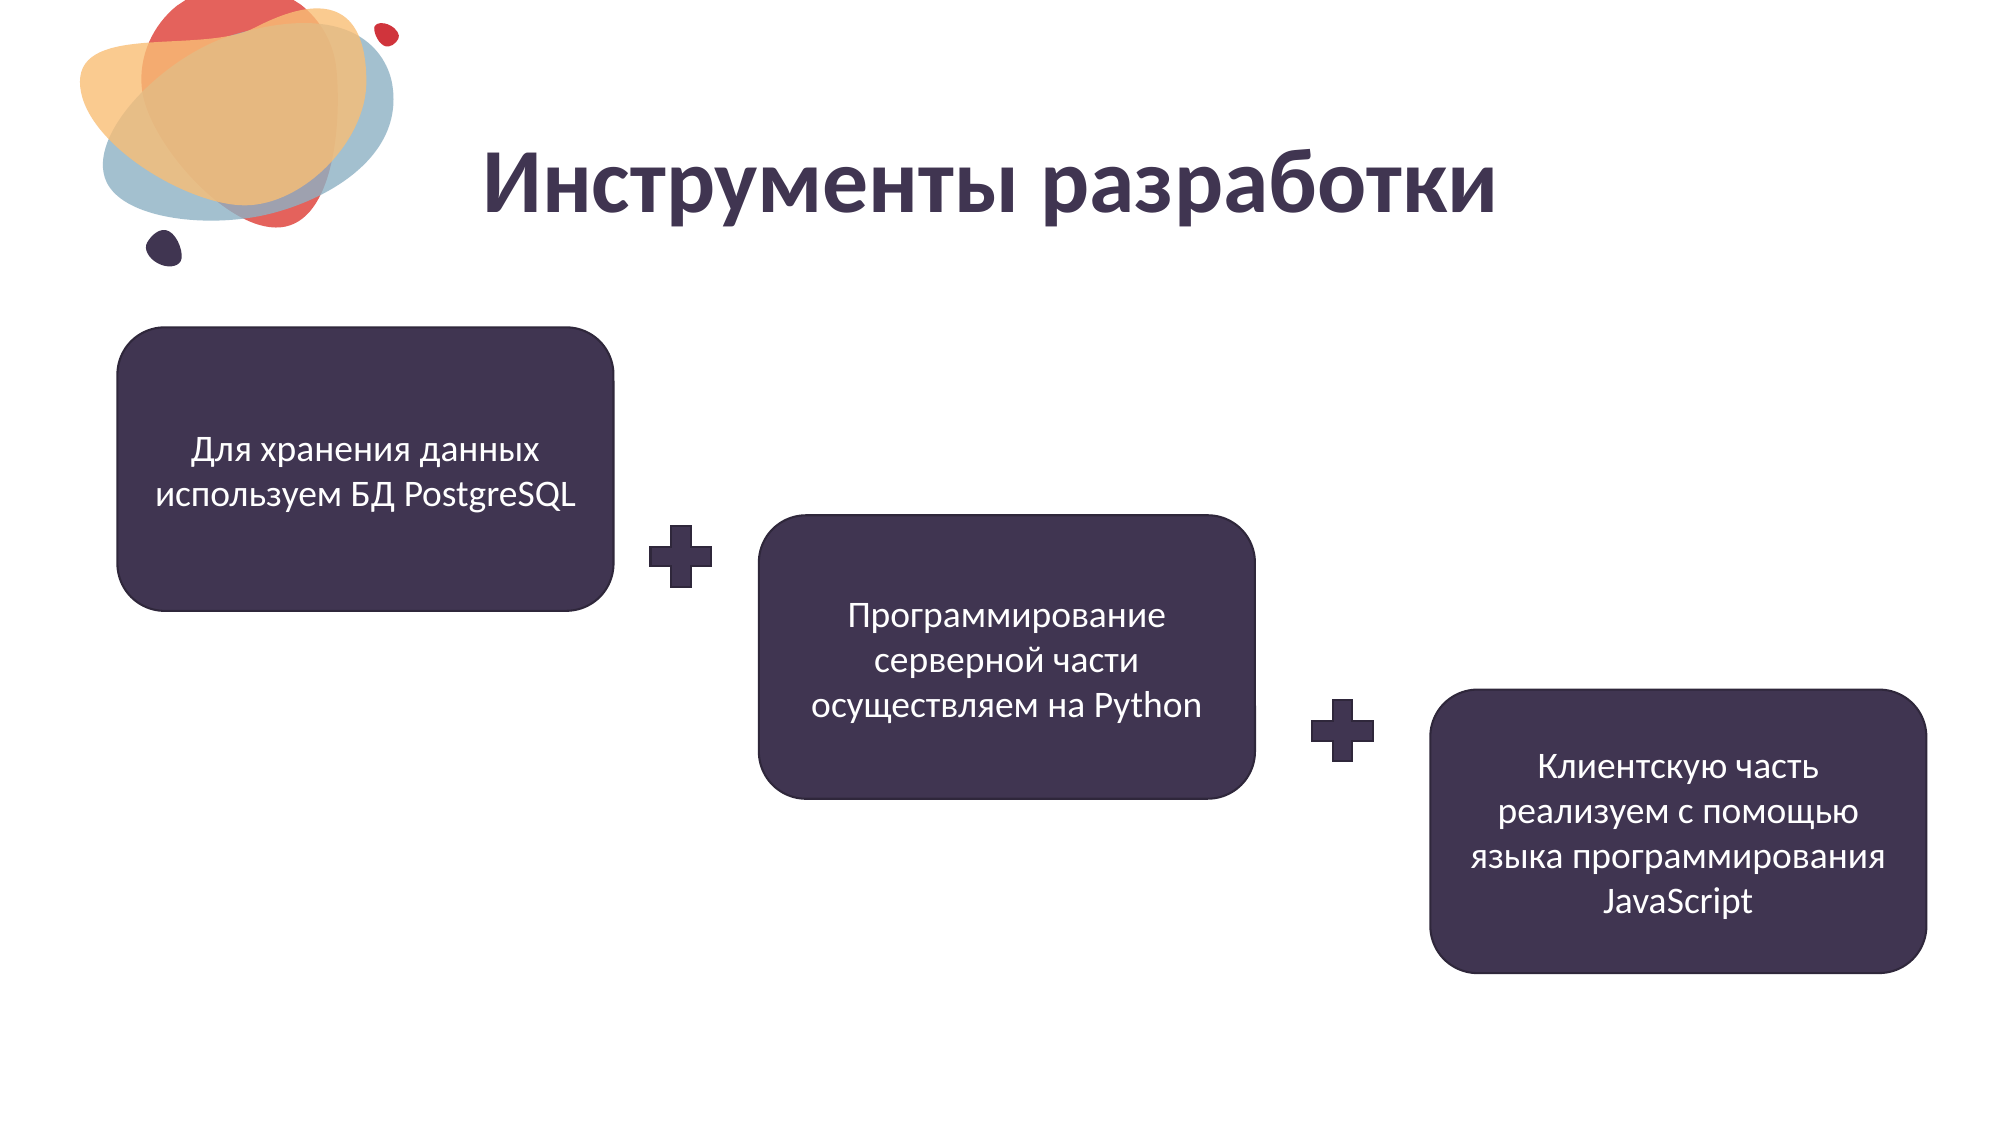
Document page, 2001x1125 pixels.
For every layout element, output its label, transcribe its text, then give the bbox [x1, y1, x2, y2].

title Инструменты разработки [467, 90, 1851, 276]
text_box Клиентскую часть реализуем с помощью языка программирования JavaScript [1429, 688, 1928, 975]
text_box Для хранения данных используем БД PostgreSQL [116, 326, 615, 612]
text_box [1311, 699, 1374, 762]
text_box Программирование серверной части осуществляем на Python [757, 514, 1257, 800]
text_box [649, 525, 712, 588]
